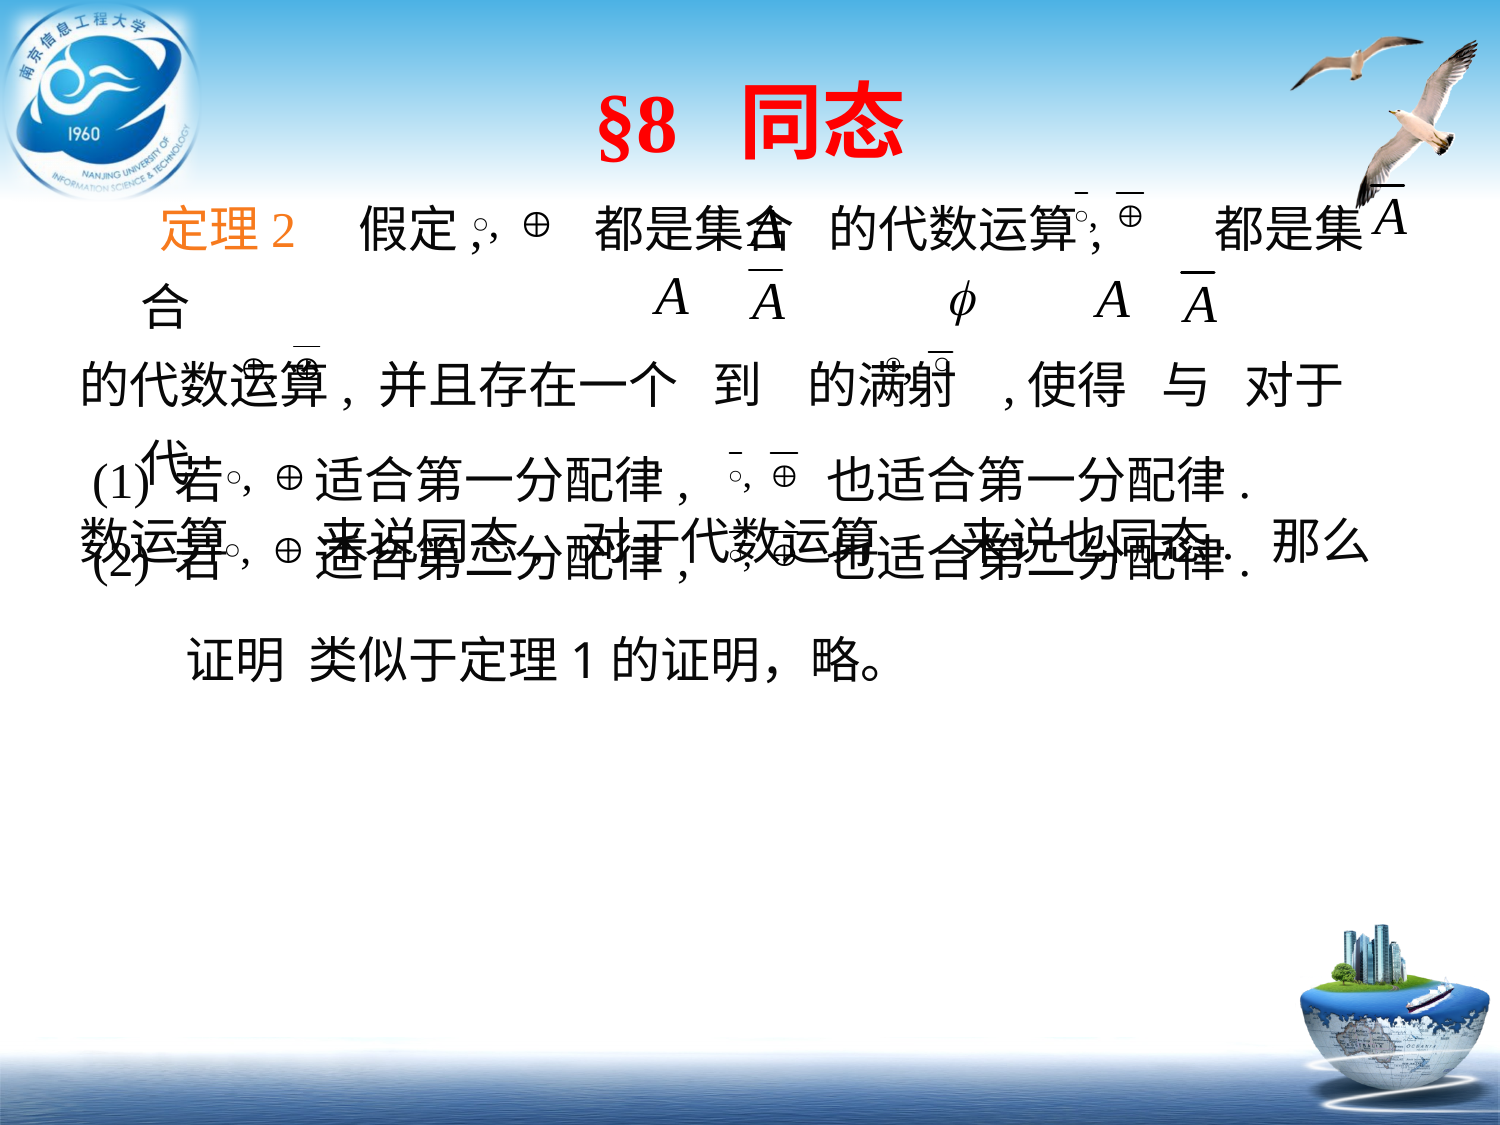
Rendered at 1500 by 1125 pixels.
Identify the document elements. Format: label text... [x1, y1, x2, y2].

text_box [64, 422, 1400, 588]
picture [0, 920, 1500, 1125]
picture [26, 24, 178, 175]
picture [1289, 35, 1500, 213]
title §8 同态 [281, 62, 1219, 171]
text_box 证明 类似于定理1的证明，略。 [171, 621, 1093, 697]
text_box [64, 172, 1417, 416]
